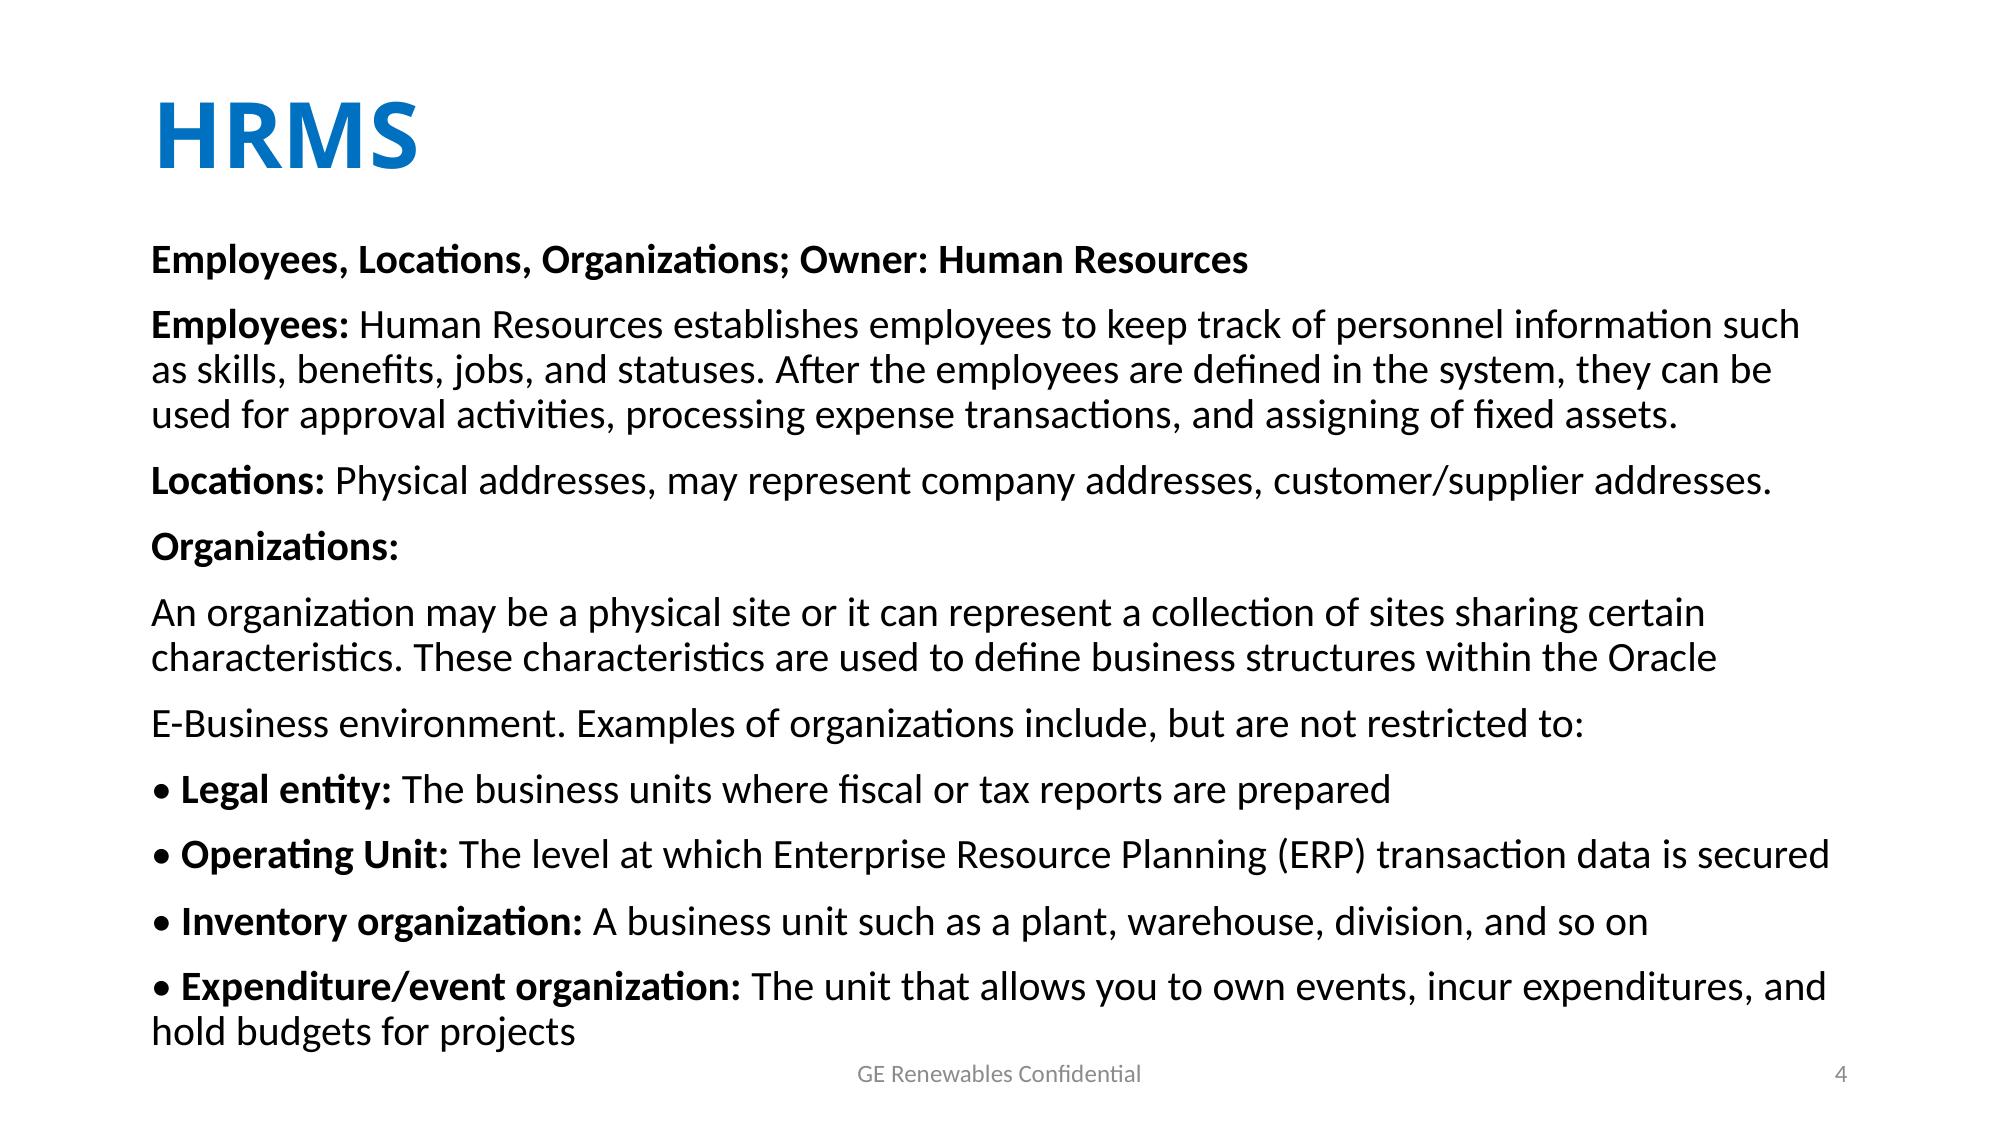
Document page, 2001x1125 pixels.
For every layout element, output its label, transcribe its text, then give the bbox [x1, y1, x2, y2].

list Employees, Locations, Organizations; Owner: Human Resources Employees: Human Resources establishes employees to keep track of personnel information such as skills, benefits, jobs, and statuses. After the employees are defined in the system, they can be used for approval activities, processing expense transactions, and assigning of fixed assets. Locations: Physical addresses, may represent company addresses, customer/supplier addresses. Organizations: An organization may be a physical site or it can represent a collection of sites sharing certain characteristics. These characteristics are used to define business structures within the Oracle E-Business environment. Examples of organizations include, but are not restricted to: • Legal entity: The business units where fiscal or tax reports are prepared • Operating Unit: The level at which Enterprise Resource Planning (ERP) transaction data is secured • Inventory organization: A business unit such as a plant, warehouse, division, and so on • Expenditure/event organization: The unit that allows you to own events, incur expenditures, and hold budgets for projects [135, 229, 1861, 1014]
slide_number 4 [1412, 1042, 1863, 1103]
footer GE Renewables Confidential [662, 1042, 1338, 1103]
title HRMS [137, 59, 1863, 219]
